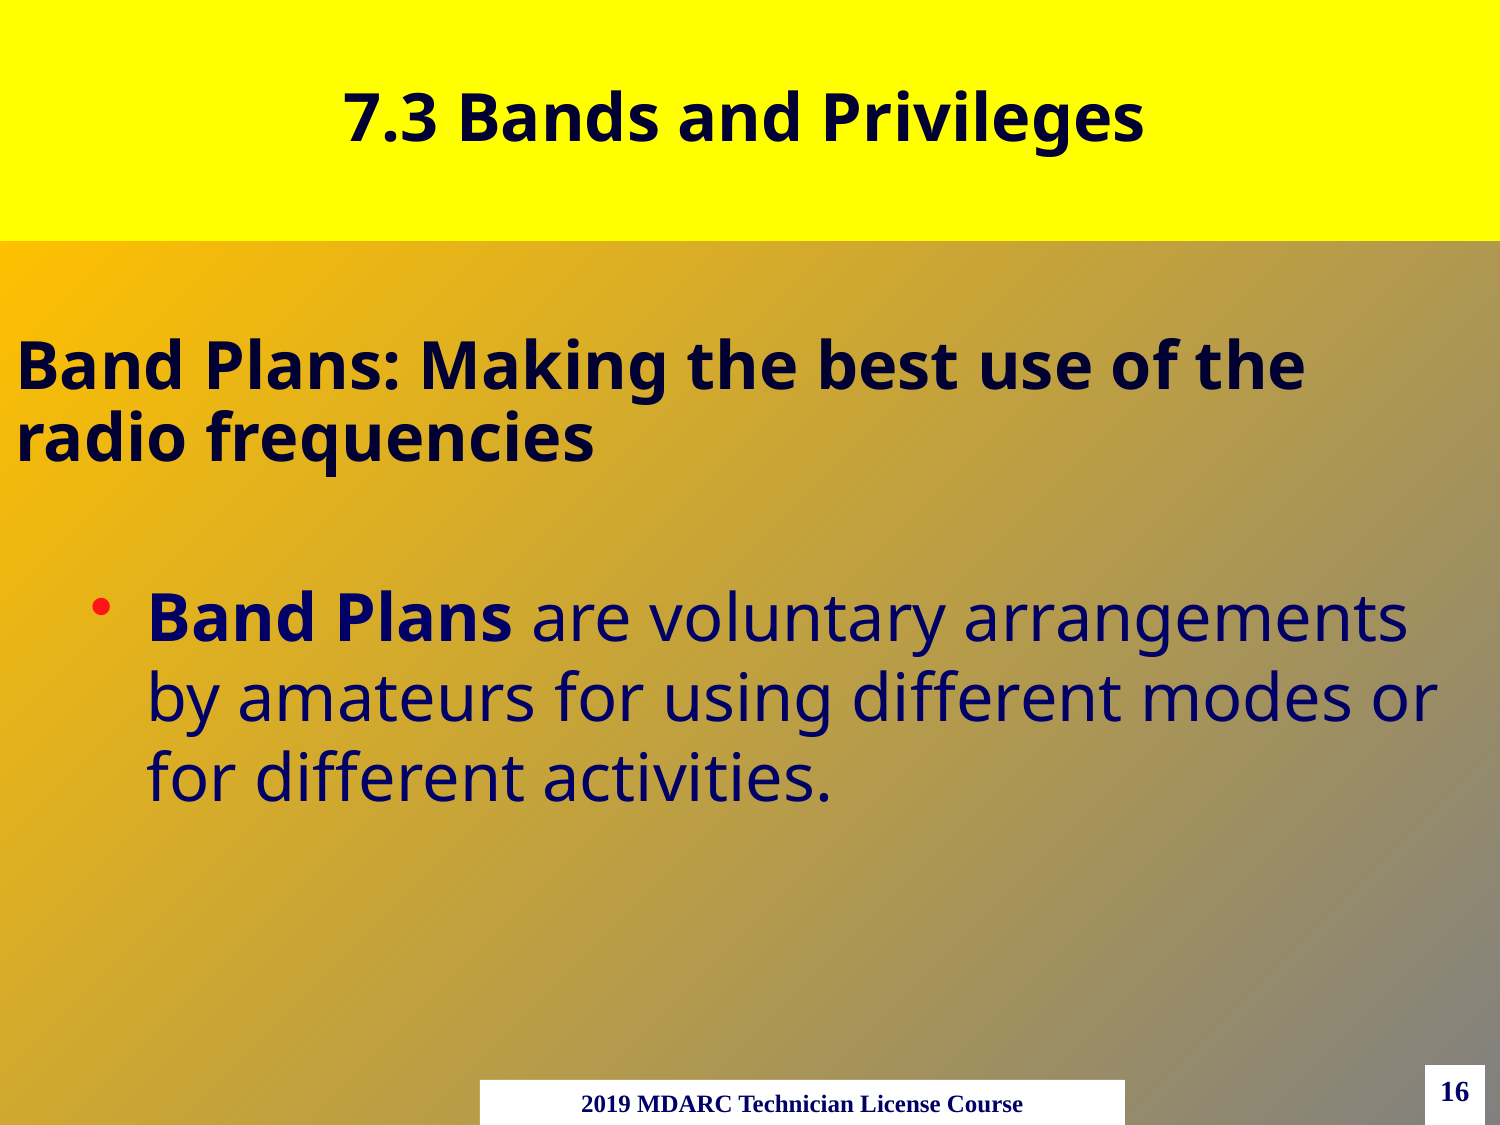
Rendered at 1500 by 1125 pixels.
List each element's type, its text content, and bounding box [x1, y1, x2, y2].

list Band Plans: Making the best use of the radio frequencies Band Plans are voluntary arrangements by amateurs for using different modes or for different activities. [0, 241, 1500, 1125]
text_box 2019 MDARC Technician License Course [479, 1079, 1125, 1125]
title 7.3 Bands and Privileges [0, 0, 1500, 241]
slide_number 16 [1425, 1065, 1485, 1125]
